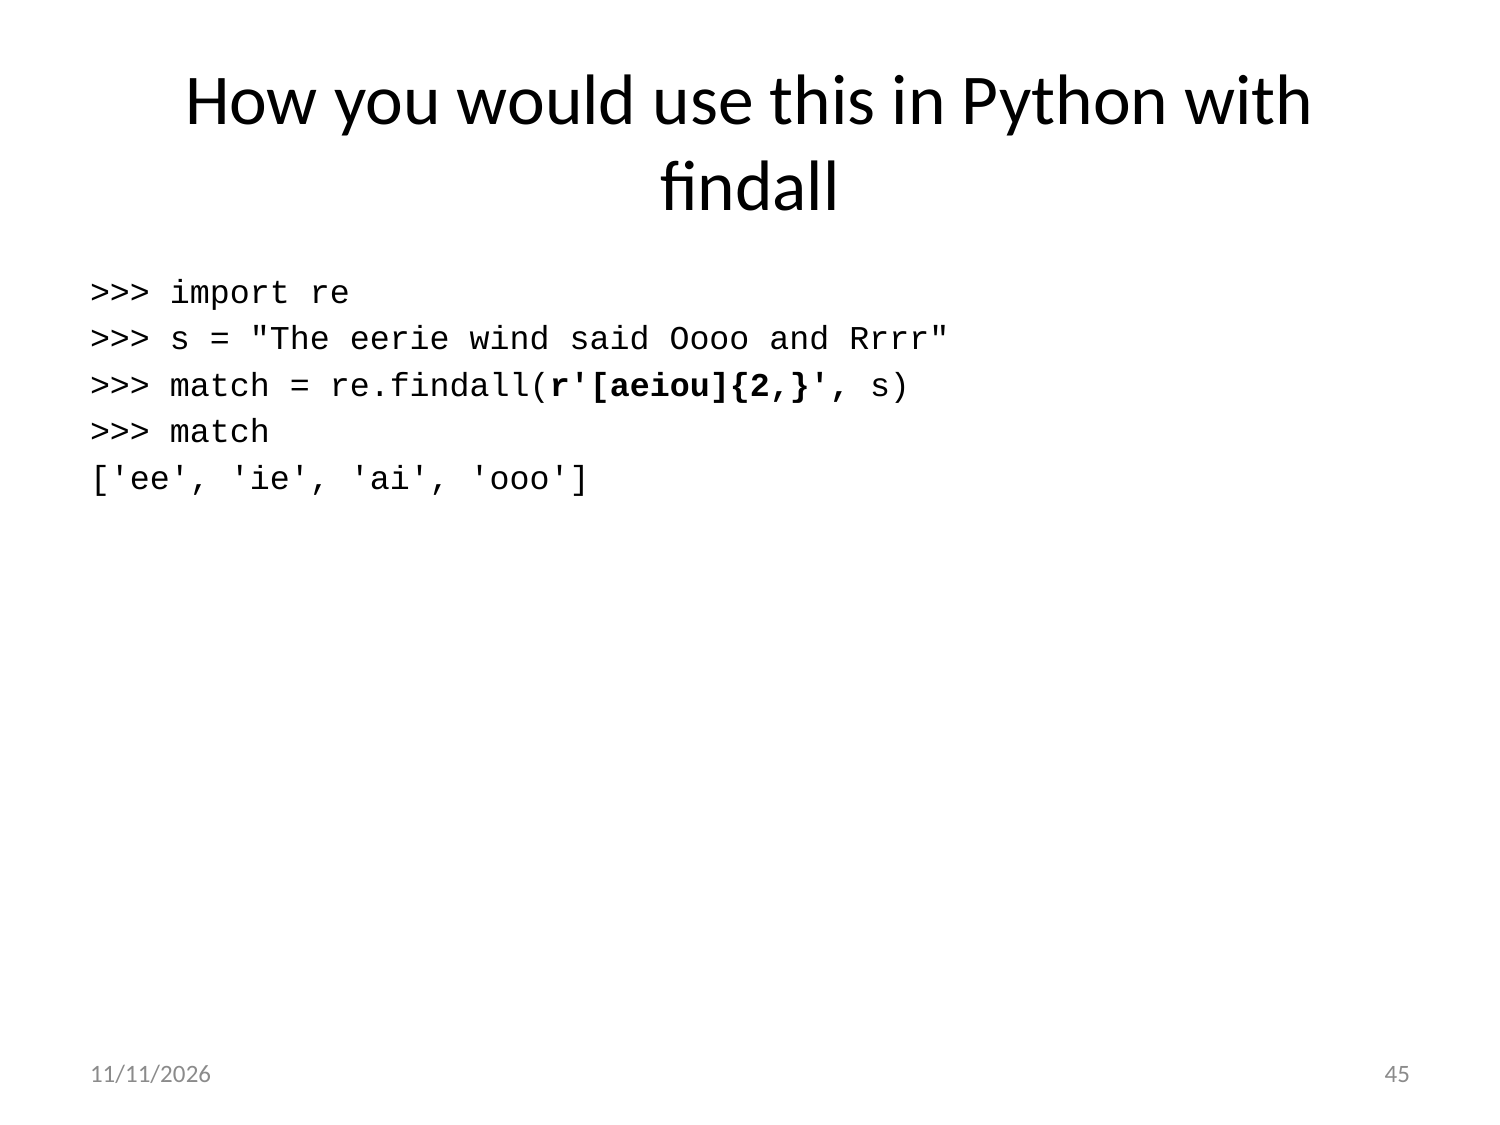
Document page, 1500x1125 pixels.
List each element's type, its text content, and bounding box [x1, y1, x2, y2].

list >>> import re >>> s = "The eerie wind said Oooo and Rrrr" >>> match = re.findall(r'[aeiou]{2,}', s) >>> match ['ee', 'ie', 'ai', 'ooo'] [75, 262, 1425, 1005]
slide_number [75, 1042, 425, 1103]
title How you would use this in Python with findall [75, 45, 1425, 233]
slide_number 45 [1074, 1042, 1425, 1103]
